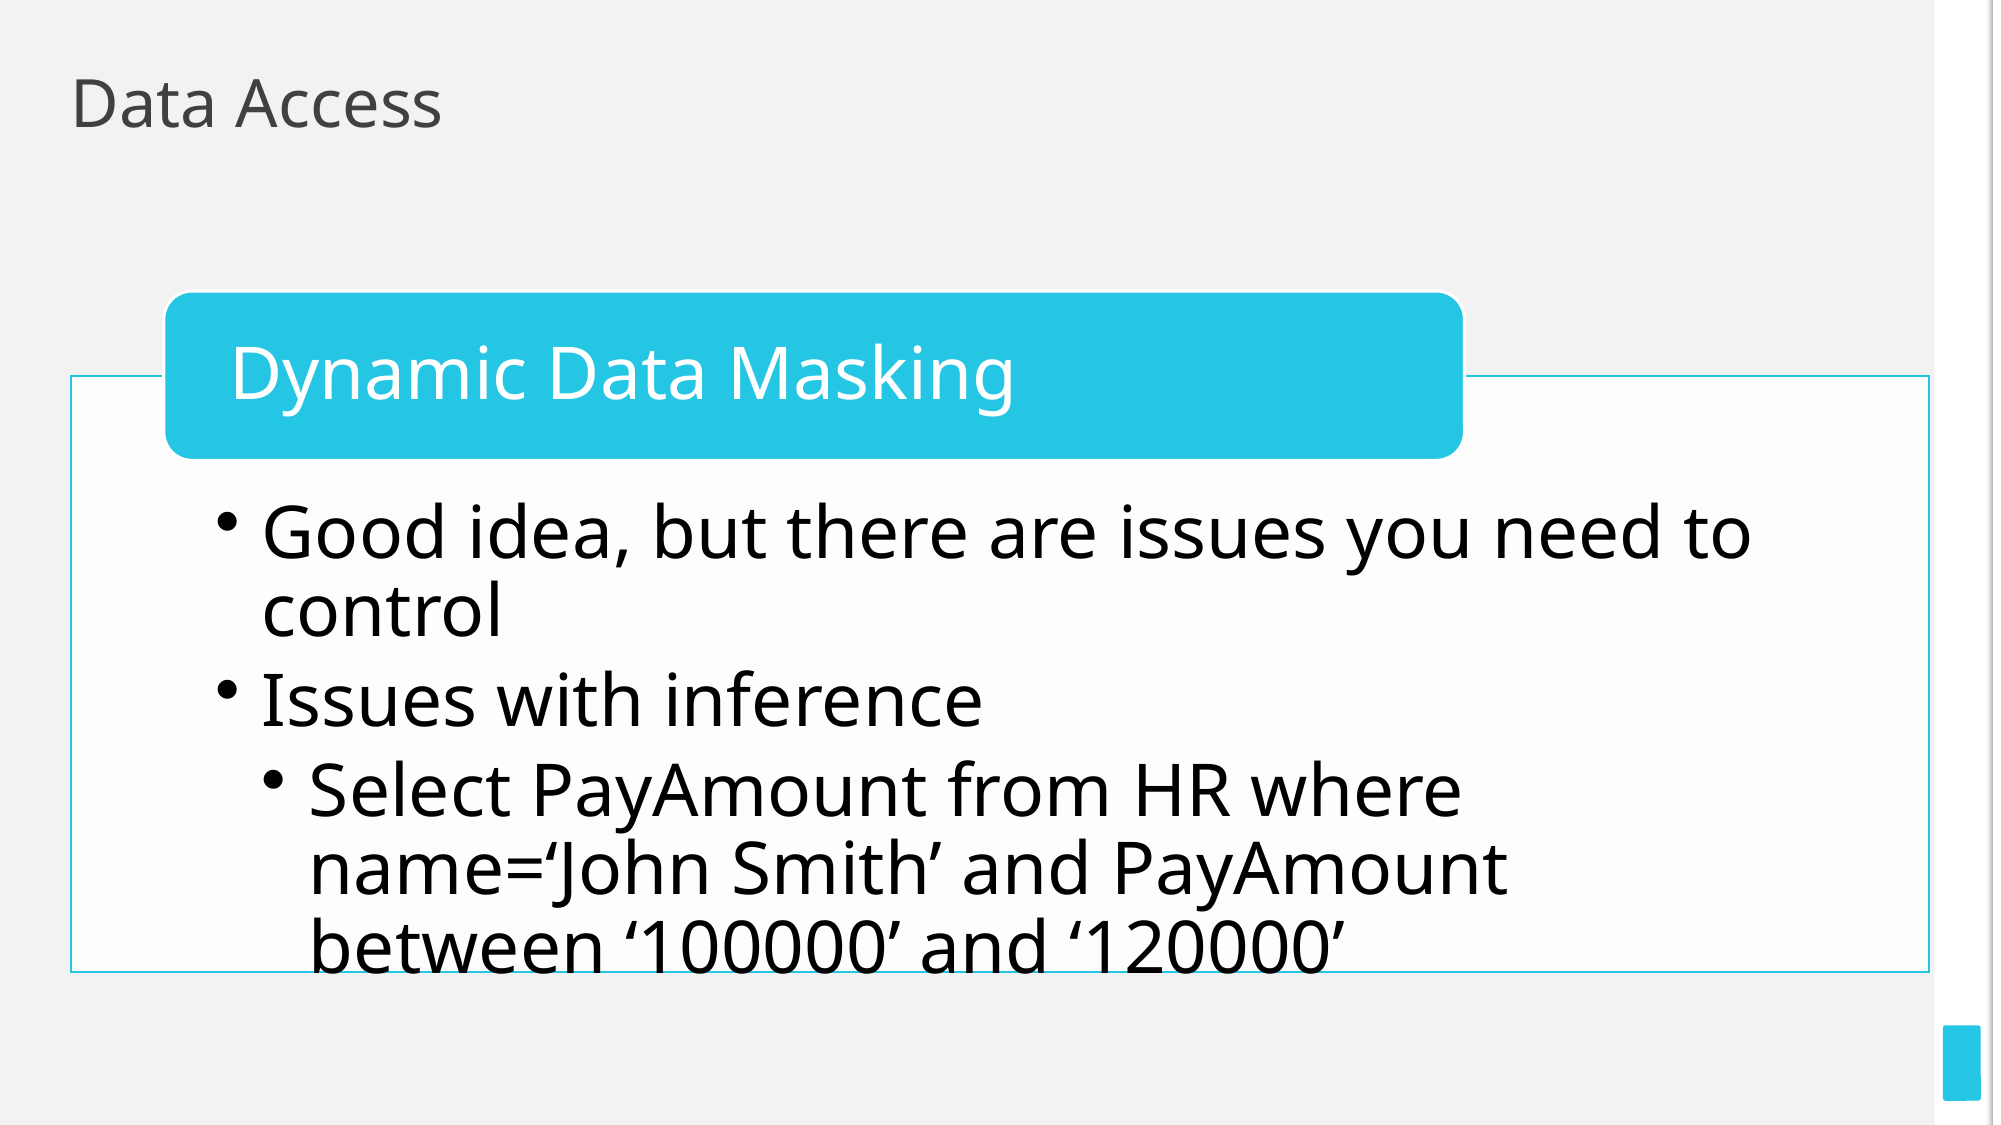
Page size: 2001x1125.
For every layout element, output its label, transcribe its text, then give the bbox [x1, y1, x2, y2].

title Data Access [70, 70, 1930, 142]
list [70, 247, 1930, 1016]
